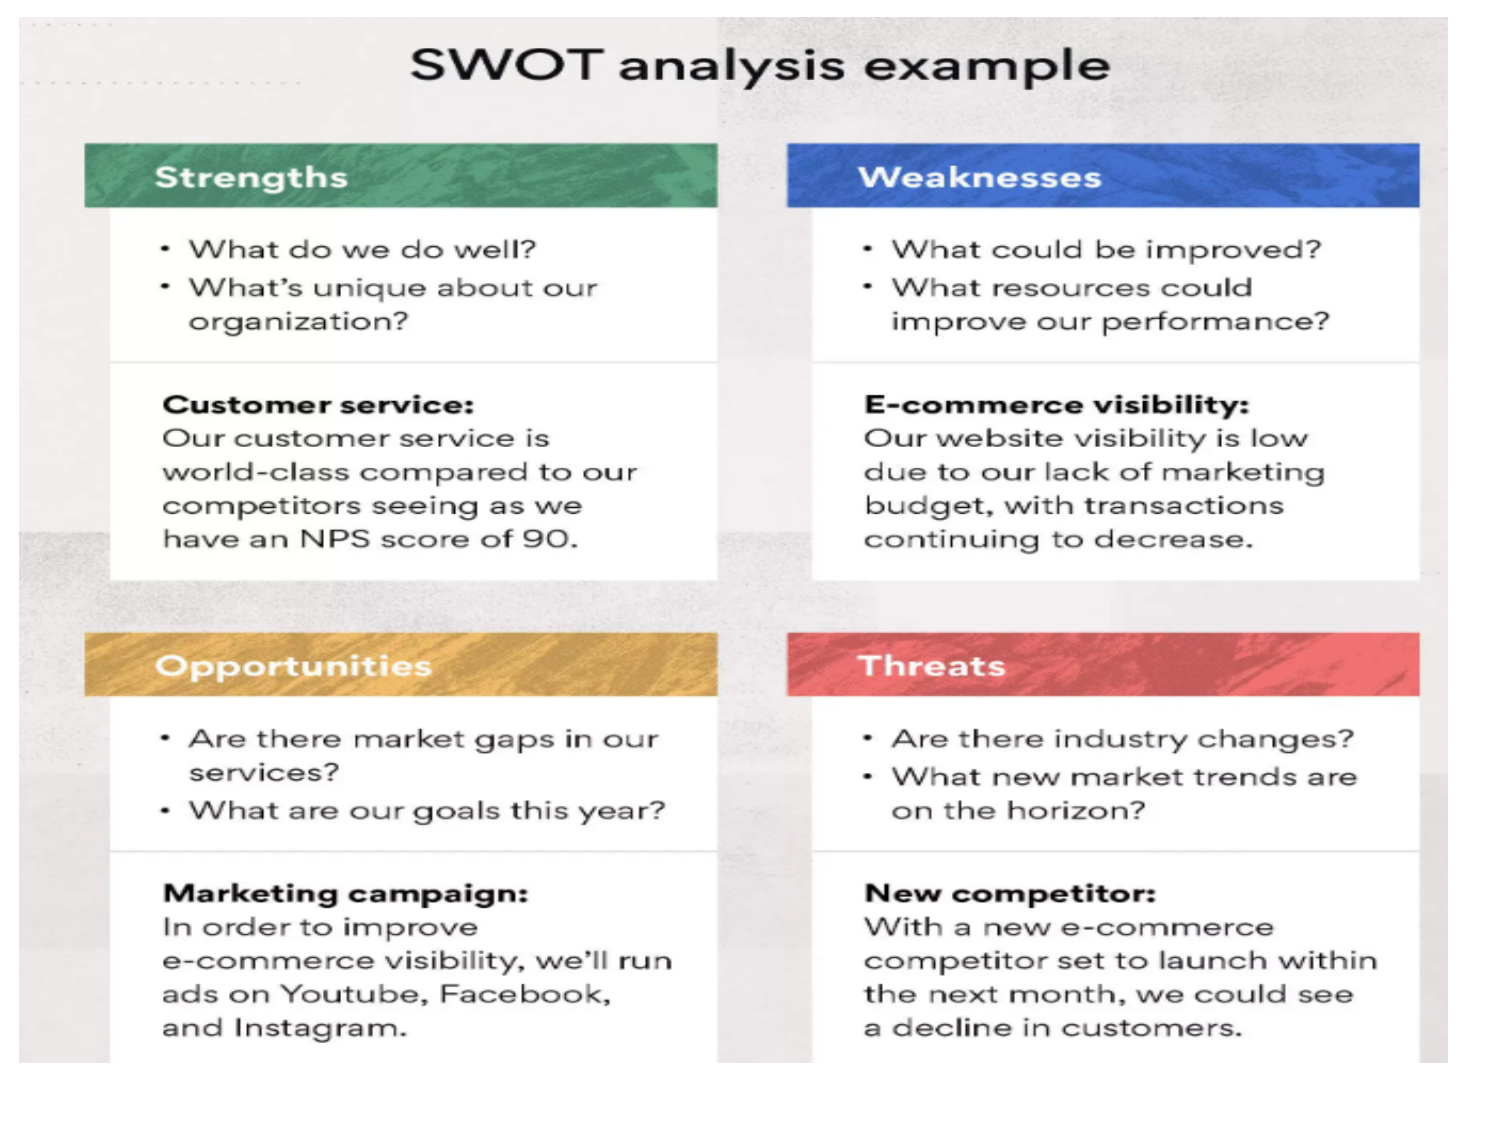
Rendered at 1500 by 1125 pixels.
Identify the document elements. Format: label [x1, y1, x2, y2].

picture [19, 17, 1449, 1063]
